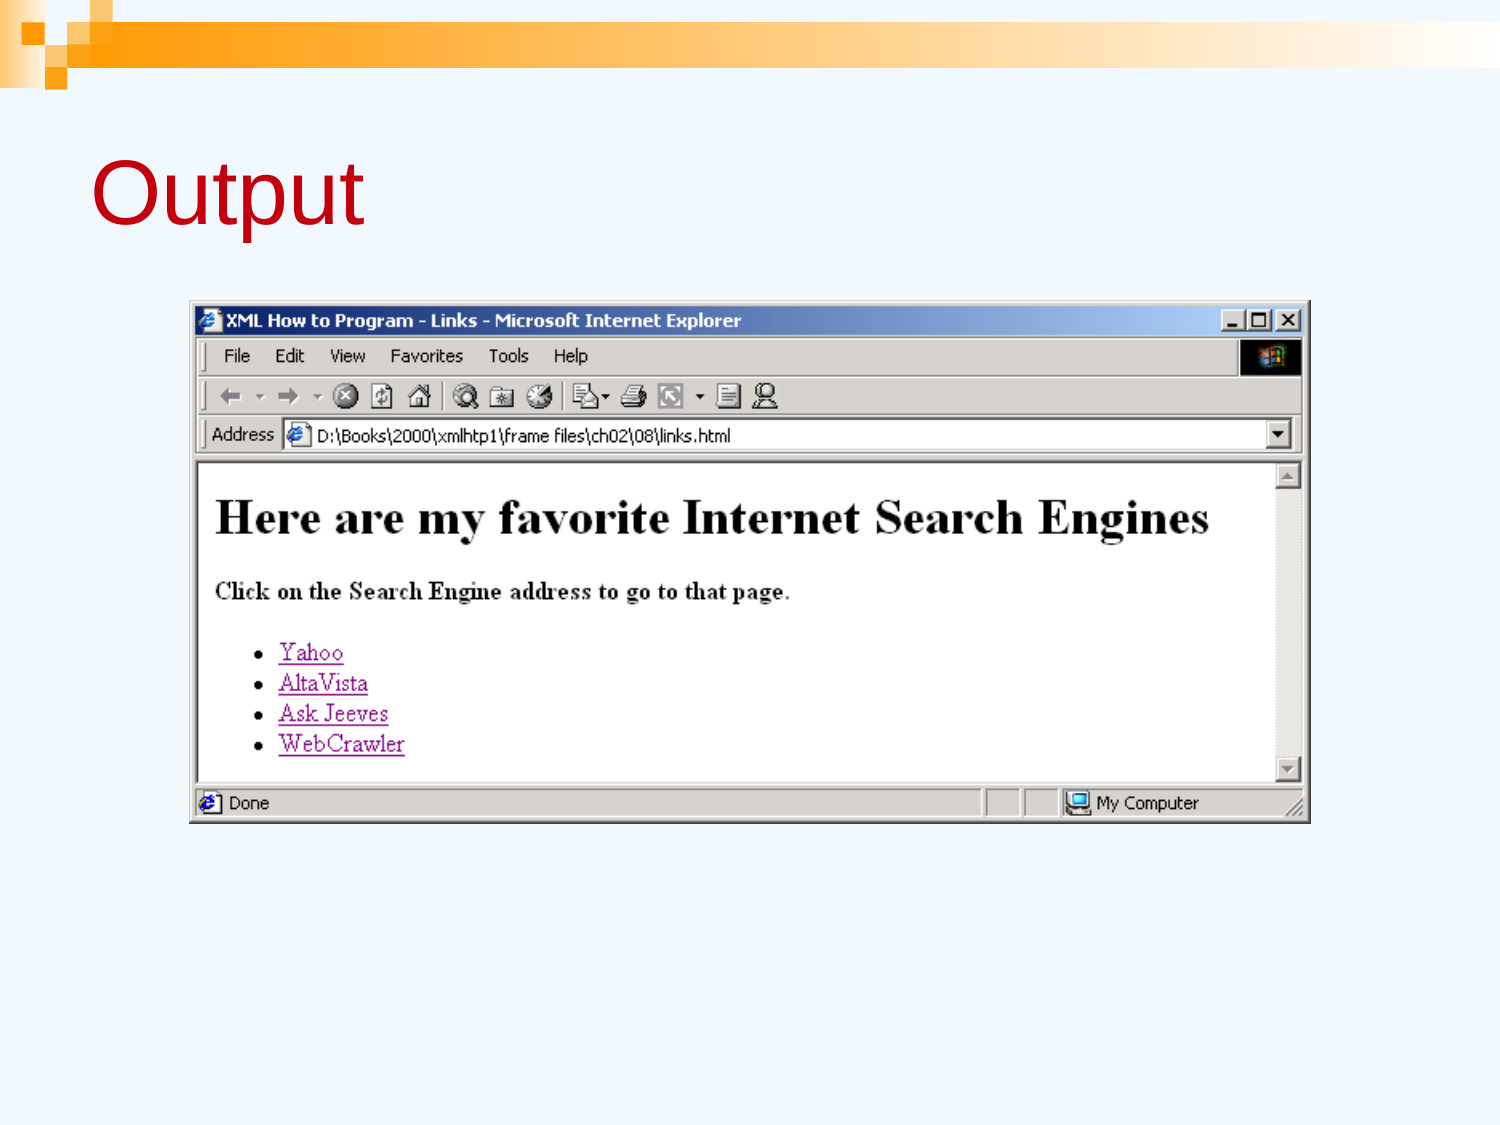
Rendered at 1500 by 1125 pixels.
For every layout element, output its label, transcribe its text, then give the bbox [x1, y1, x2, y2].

title Output [75, 75, 1425, 300]
picture [188, 299, 1312, 824]
